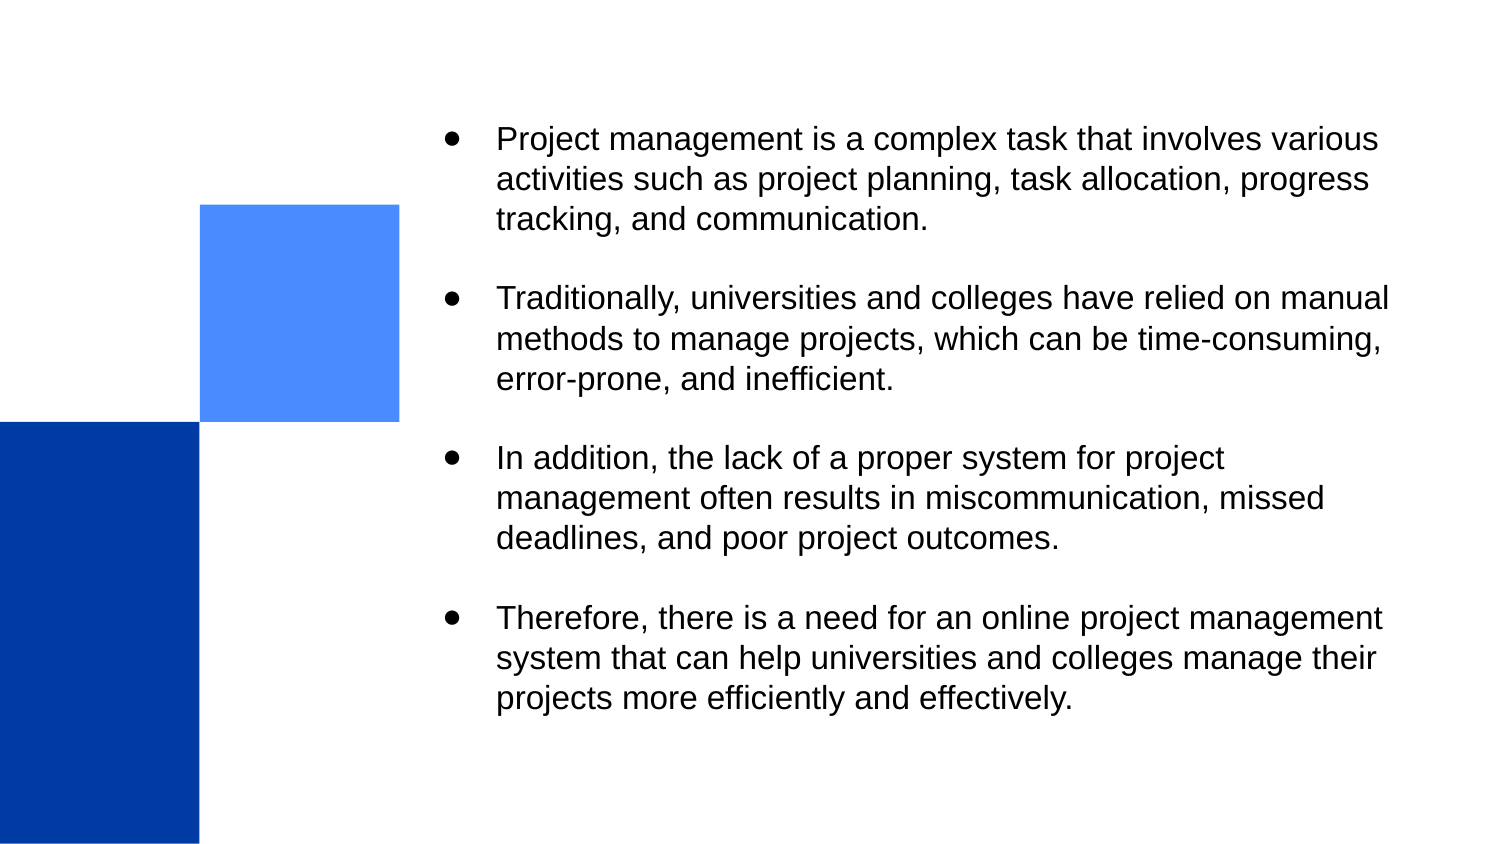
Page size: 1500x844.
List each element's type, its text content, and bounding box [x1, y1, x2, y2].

subtitle Project management is a complex task that involves various activities such as project planning, task allocation, progress tracking, and communication. Traditionally, universities and colleges have relied on manual methods to manage projects, which can be time-consuming, error-prone, and inefficient. In addition, the lack of a proper system for project management often results in miscommunication, missed deadlines, and poor project outcomes. Therefore, there is a need for an online project management system that can help universities and colleges manage their projects more efficiently and effectively. [406, 102, 1432, 768]
